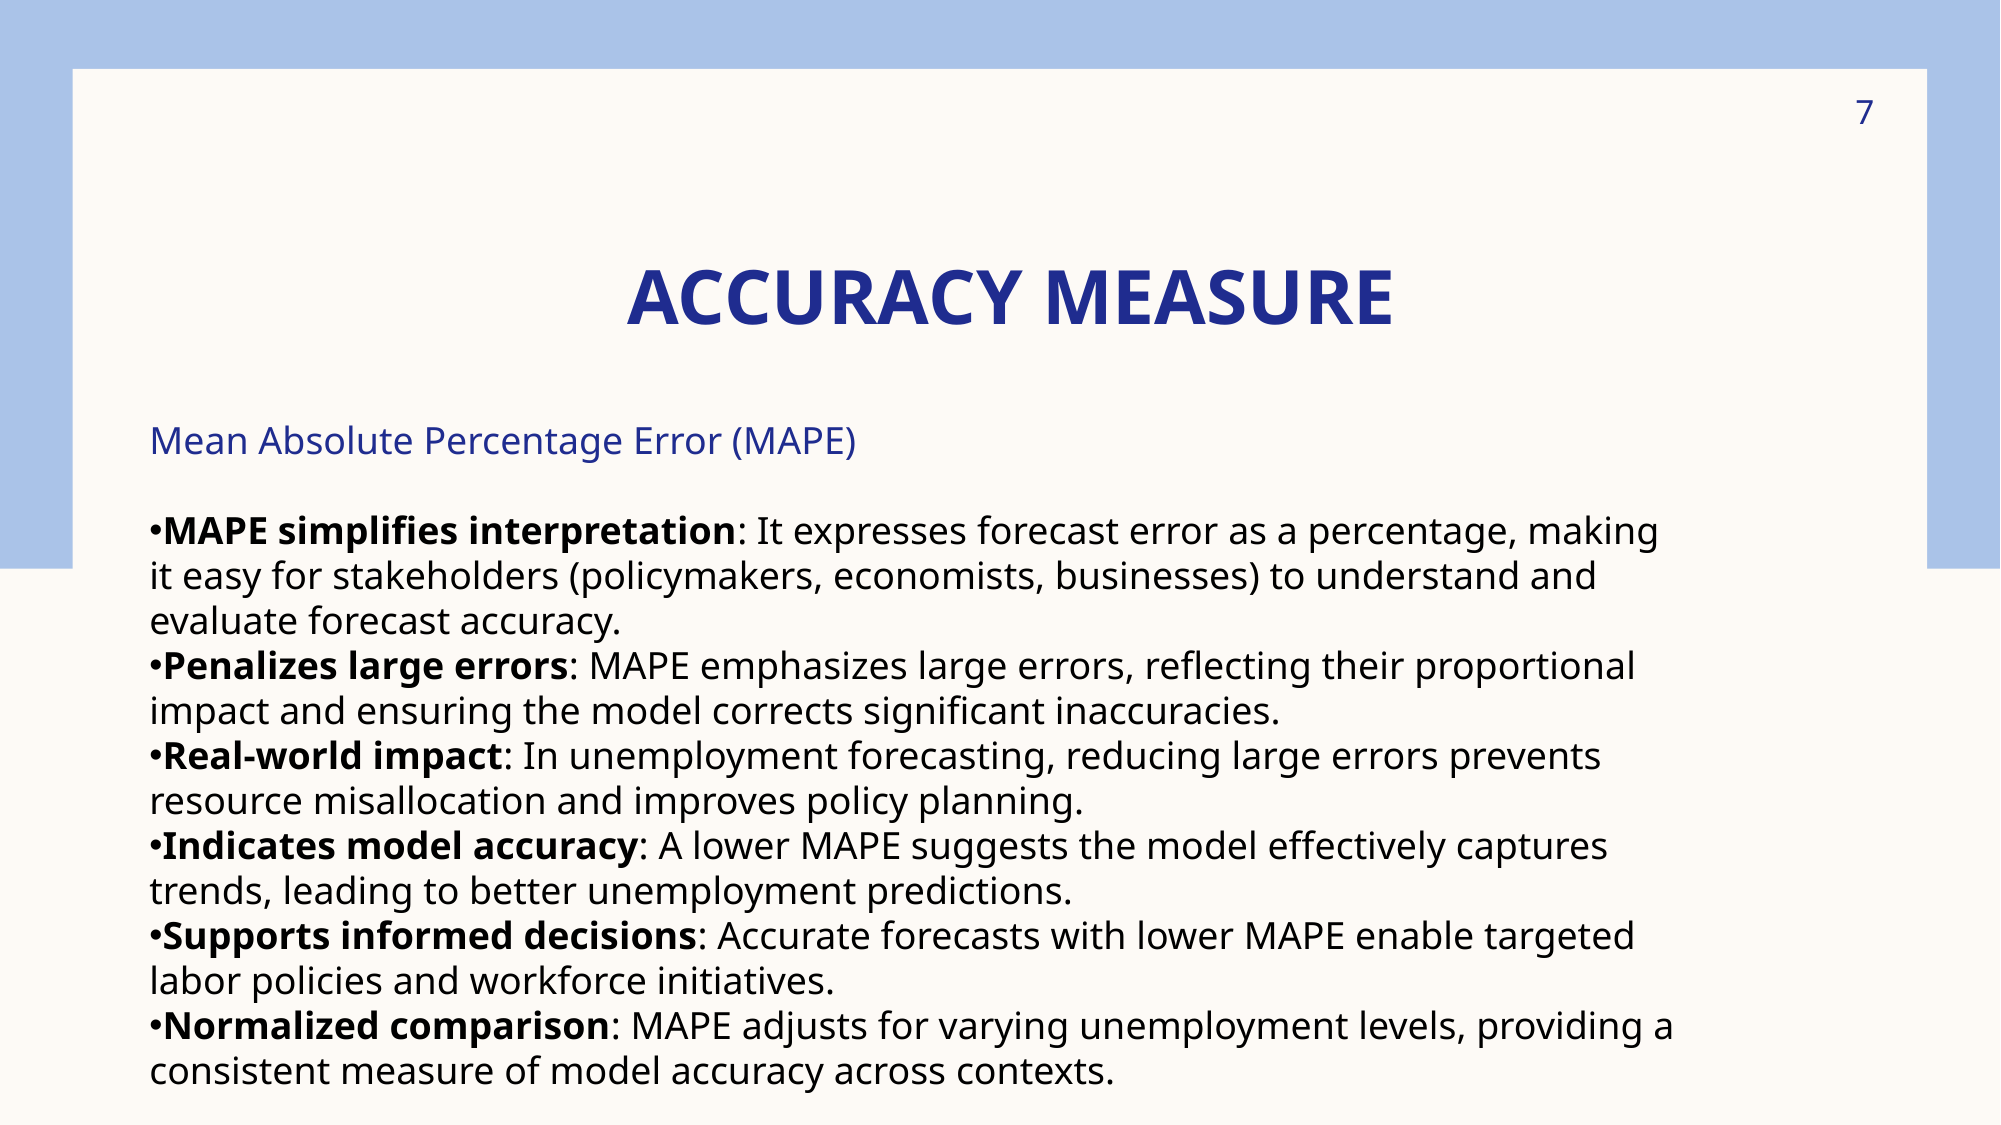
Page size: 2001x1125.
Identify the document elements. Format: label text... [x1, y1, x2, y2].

list Mean Absolute Percentage Error (MAPE) MAPE simplifies interpretation: It expresses forecast error as a percentage, making it easy for stakeholders (policymakers, economists, businesses) to understand and evaluate forecast accuracy. Penalizes large errors: MAPE emphasizes large errors, reflecting their proportional impact and ensuring the model corrects significant inaccuracies. Real-world impact: In unemployment forecasting, reducing large errors prevents resource misallocation and improves policy planning. Indicates model accuracy: A lower MAPE suggests the model effectively captures trends, leading to better unemployment predictions. Supports informed decisions: Accurate forecasts with lower MAPE enable targeted labor policies and workforce initiatives. Normalized comparison: MAPE adjusts for varying unemployment levels, providing a consistent measure of model accuracy across contexts. [134, 409, 1700, 1125]
title Accuracy measure [150, 173, 1875, 340]
slide_number 7 [1699, 75, 1875, 153]
